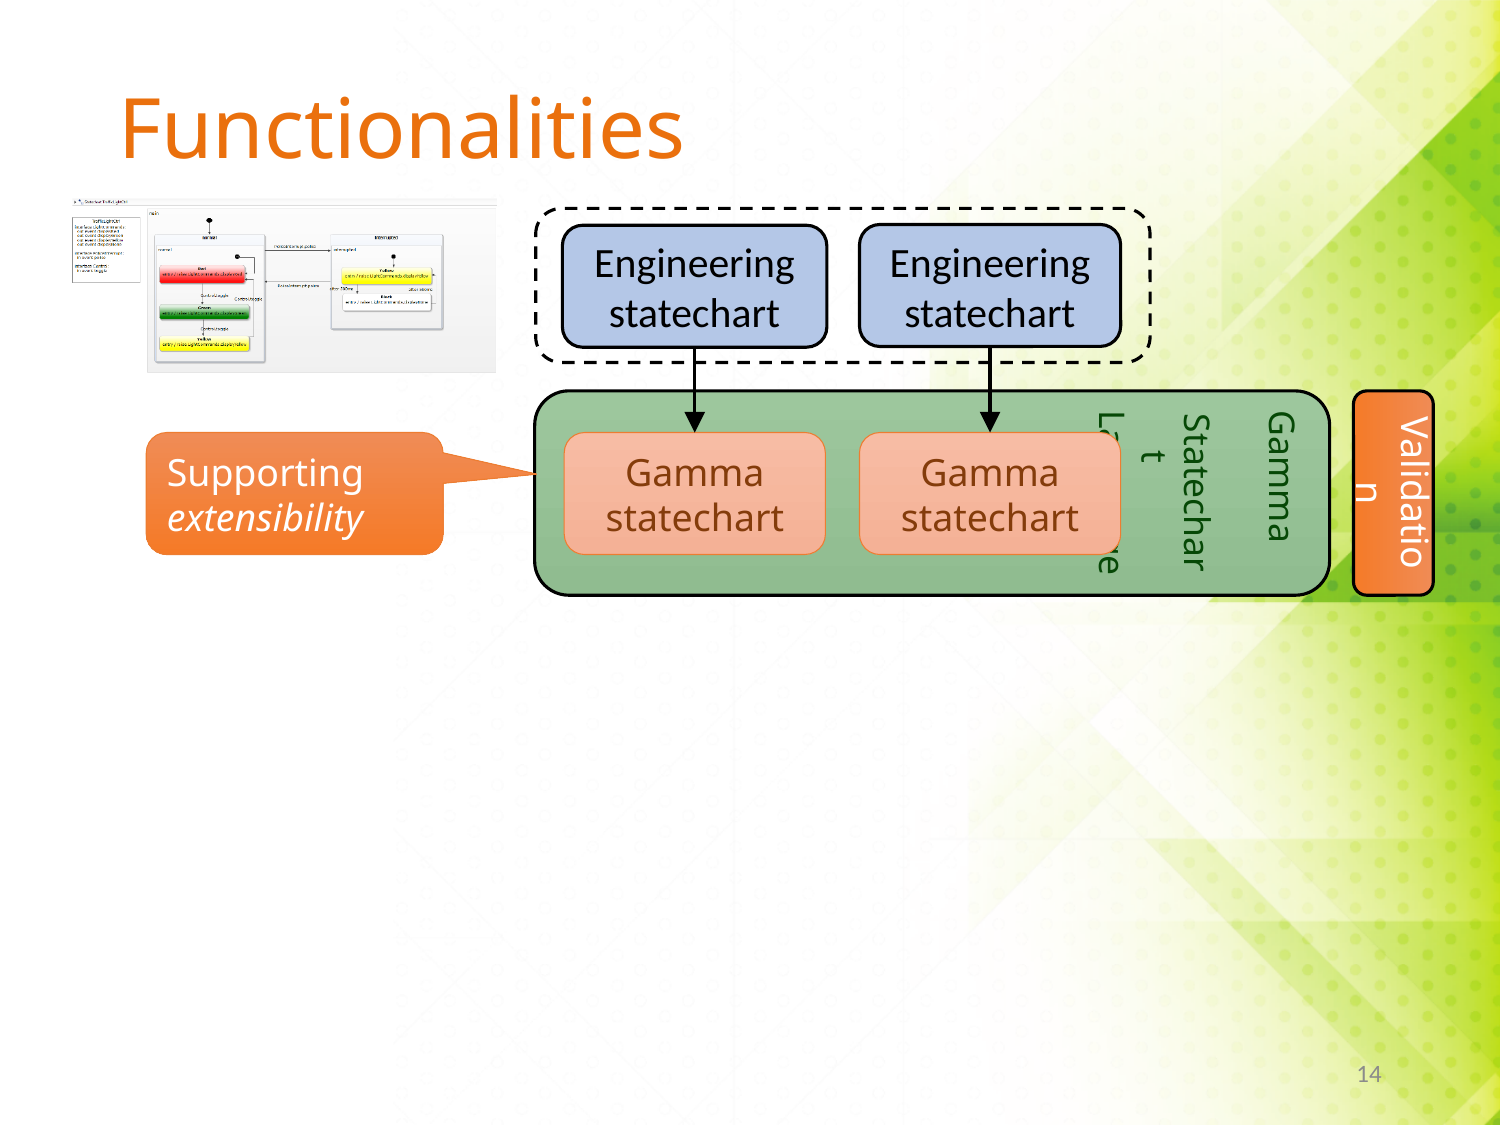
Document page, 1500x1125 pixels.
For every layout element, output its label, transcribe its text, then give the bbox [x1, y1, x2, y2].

text_box Validation [1352, 390, 1434, 596]
text_box Gamma Statechart Language (GSL) [533, 389, 1331, 597]
slide_number 14 [1059, 1042, 1397, 1103]
title Functionalities [103, 59, 1397, 204]
text_box [534, 207, 1152, 364]
text_box Gamma statechart [858, 431, 1122, 556]
picture [72, 1, 1500, 1124]
picture [696, 363, 988, 389]
text_box Supporting extensibility [145, 431, 537, 556]
text_box Gamma statechart [563, 431, 826, 556]
